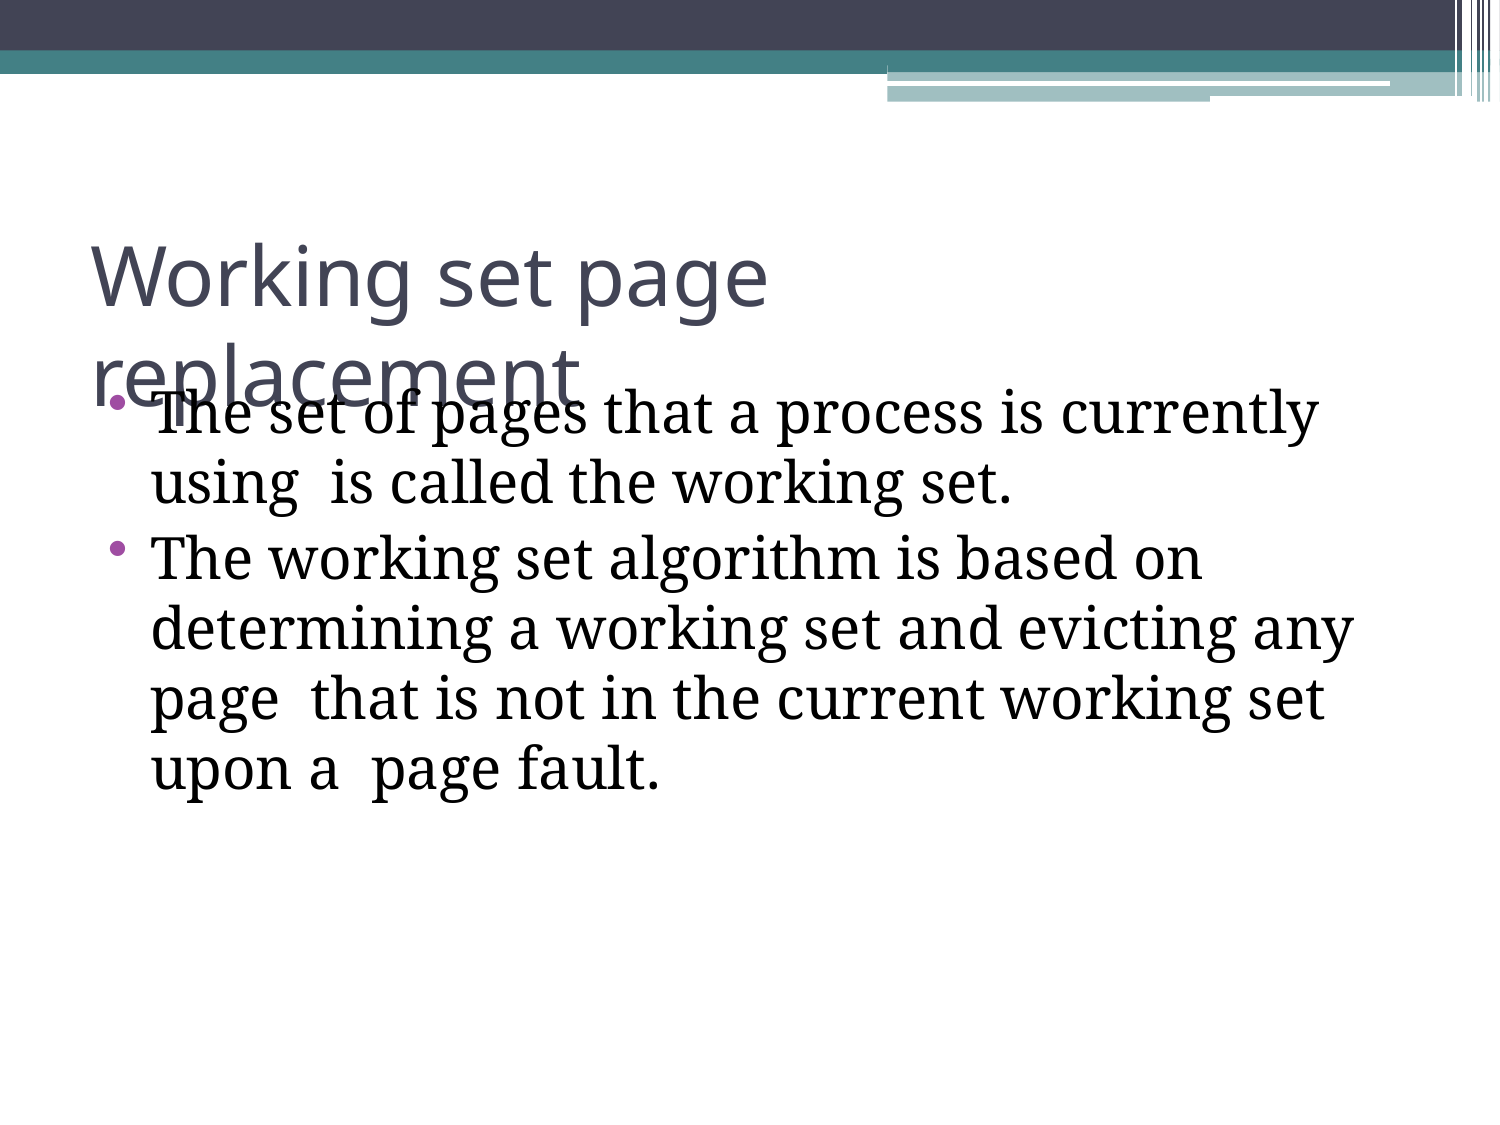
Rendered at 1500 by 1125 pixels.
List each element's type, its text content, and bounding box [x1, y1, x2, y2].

list The set of pages that a process is currently using is called the working set. The working set algorithm is based on determining a working set and evicting any page that is not in the current working set upon a page fault. [103, 372, 1397, 1013]
title Working set page replacement [87, 220, 1228, 423]
